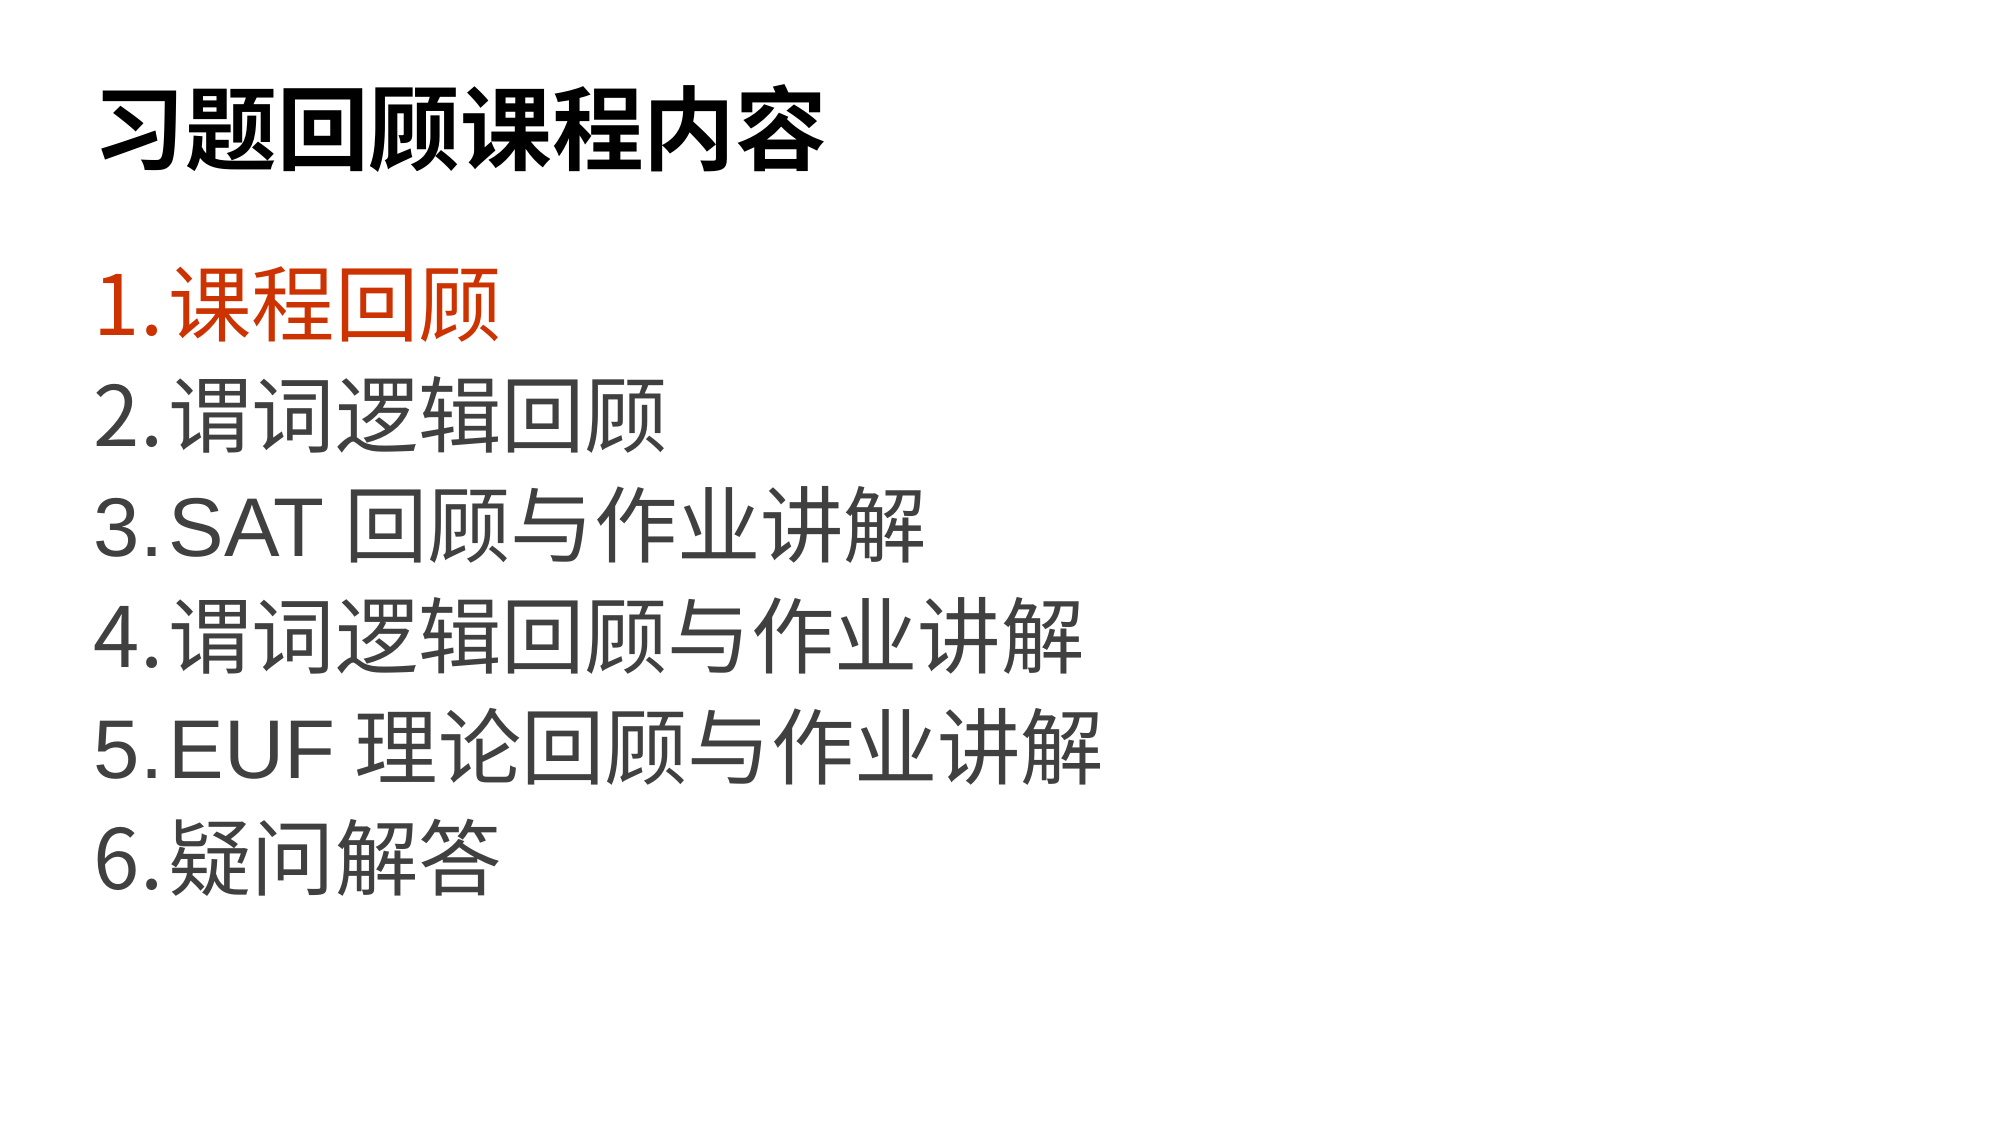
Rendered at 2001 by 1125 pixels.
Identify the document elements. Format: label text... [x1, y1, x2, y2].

list 课程回顾 谓词逻辑回顾 SAT回顾与作业讲解 谓词逻辑回顾与作业讲解 EUF理论回顾与作业讲解 疑问解答 [78, 185, 1804, 1049]
title 习题回顾课程内容 [78, 25, 1804, 185]
